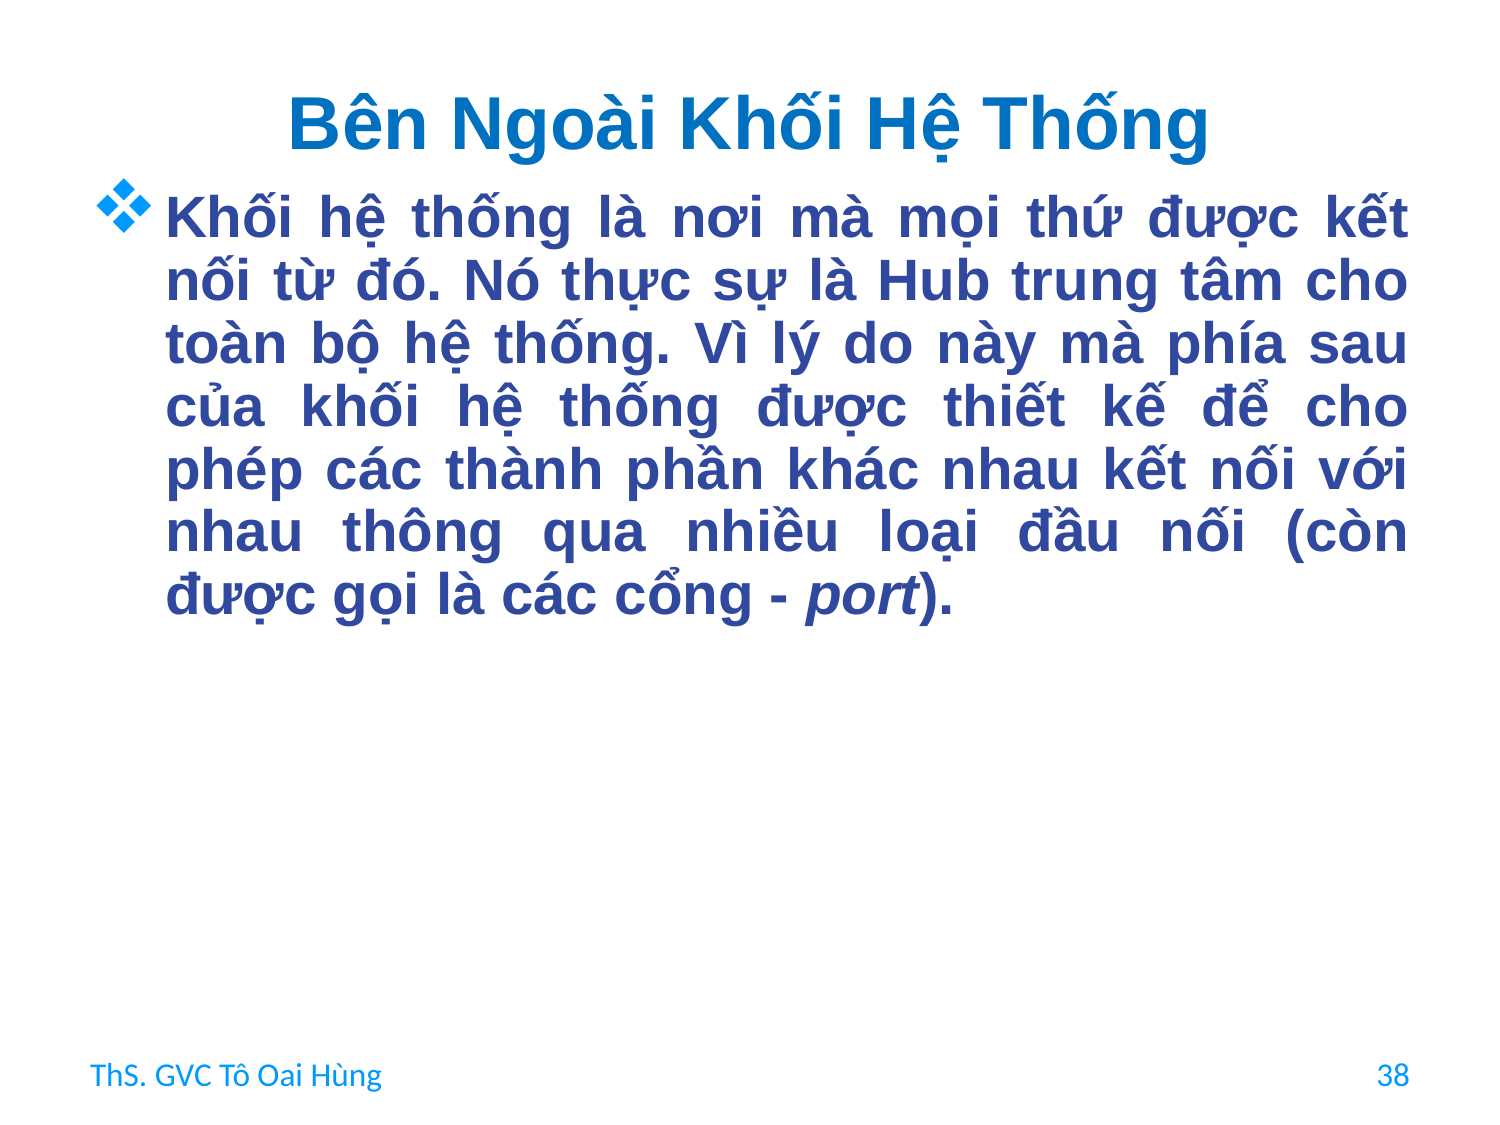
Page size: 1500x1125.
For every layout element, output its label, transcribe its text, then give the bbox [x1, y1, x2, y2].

slide_number ThS. GVC Tô Oai Hùng [75, 1042, 425, 1103]
list Khối hệ thống là nơi mà mọi thứ được kết nối từ đó. Nó thực sự là Hub trung tâm cho toàn bộ hệ thống. Vì lý do này mà phía sau của khối hệ thống được thiết kế để cho phép các thành phần khác nhau kết nối với nhau thông qua nhiều loại đầu nối (còn được gọi là các cổng - port). [75, 179, 1425, 1050]
title Bên Ngoài Khối Hệ Thống [75, 60, 1425, 179]
slide_number 38 [1074, 1042, 1425, 1103]
